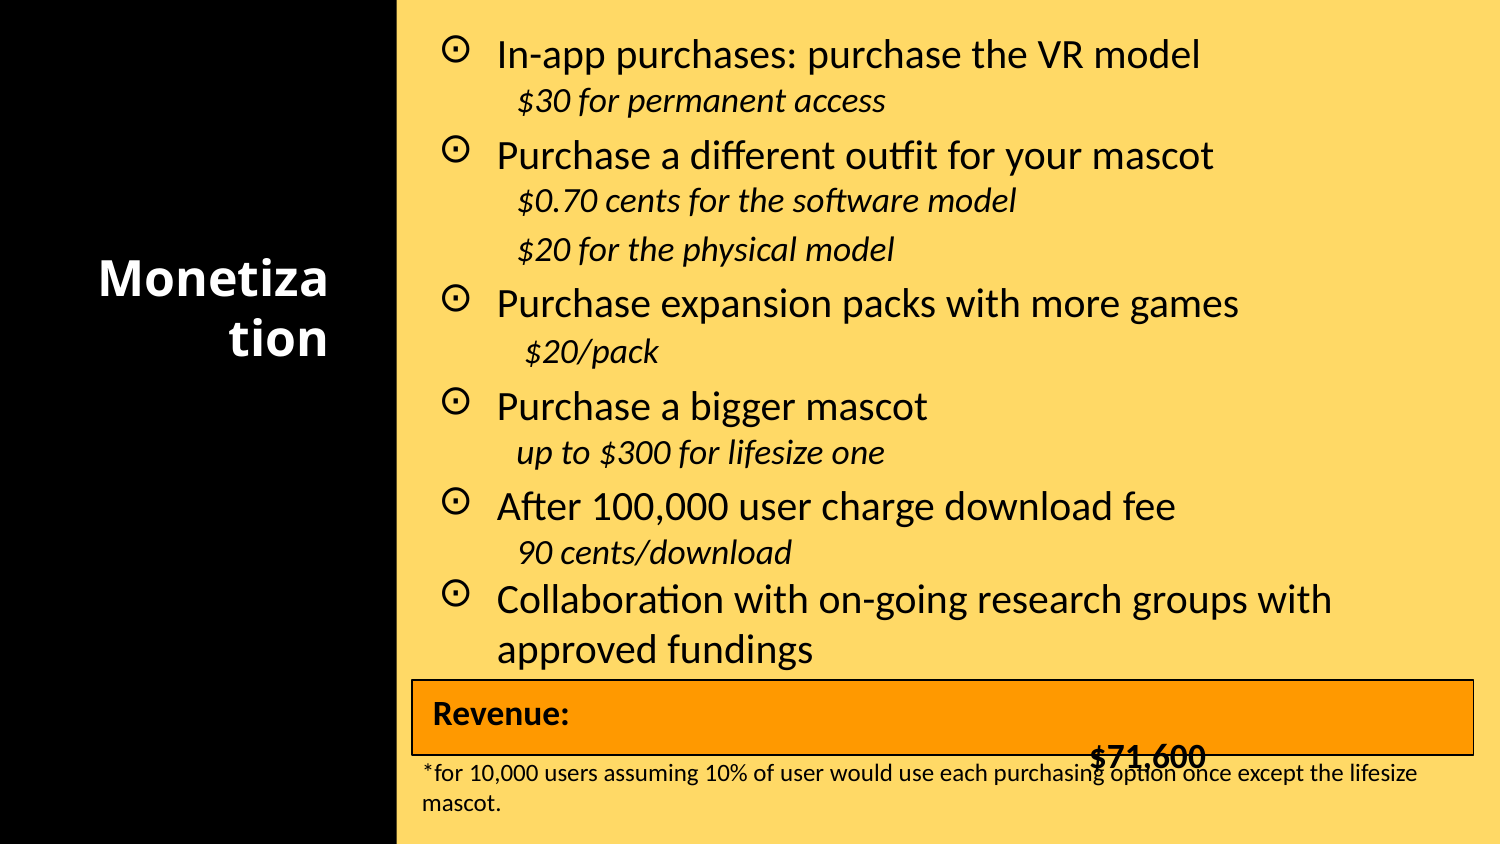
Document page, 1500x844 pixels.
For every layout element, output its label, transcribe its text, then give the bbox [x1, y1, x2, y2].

text_box [411, 679, 1474, 756]
list In-app purchases: purchase the VR model $30 for permanent access Purchase a different outfit for your mascot $0.70 cents for the software model $20 for the physical model Purchase expansion packs with more games $20/pack Purchase a bigger mascot up to $300 for lifesize one After 100,000 user charge download fee 90 cents/download Collaboration with on-going research groups with approved fundings *for 10,000 users assuming 10% of user would use each purchasing option once except the lifesize mascot. [406, 4, 1449, 690]
title Monetization [65, 185, 345, 429]
text_box Revenue: $71,600 [417, 675, 1474, 723]
